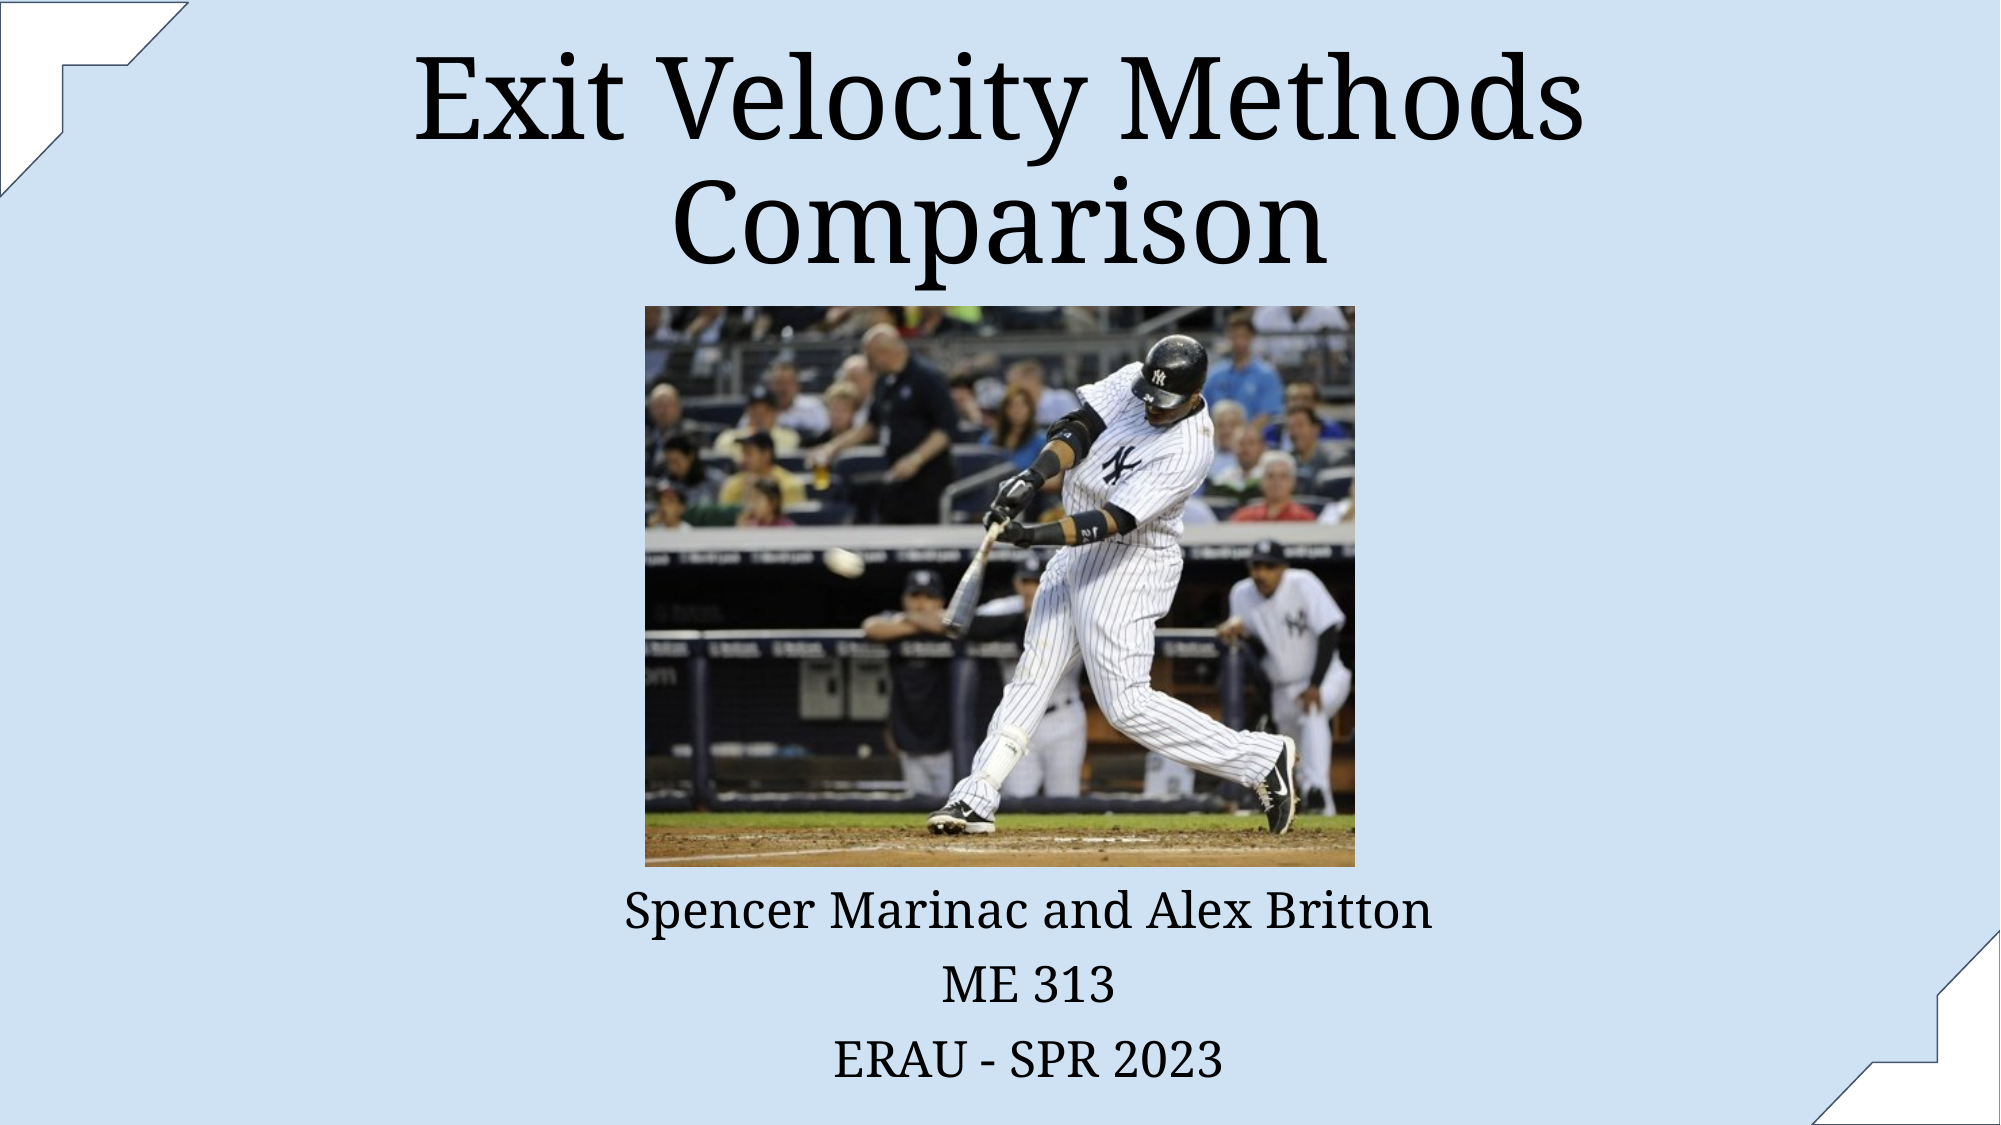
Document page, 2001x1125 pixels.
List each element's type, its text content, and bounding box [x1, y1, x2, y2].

text_box [1811, 930, 2000, 1125]
text_box [0, 2, 189, 197]
title Exit Velocity Methods Comparison [249, 0, 1750, 296]
subtitle Spencer Marinac and Alex Britton ME 313 ERAU - SPR 2023 [279, 877, 1780, 1125]
picture [644, 305, 1356, 868]
